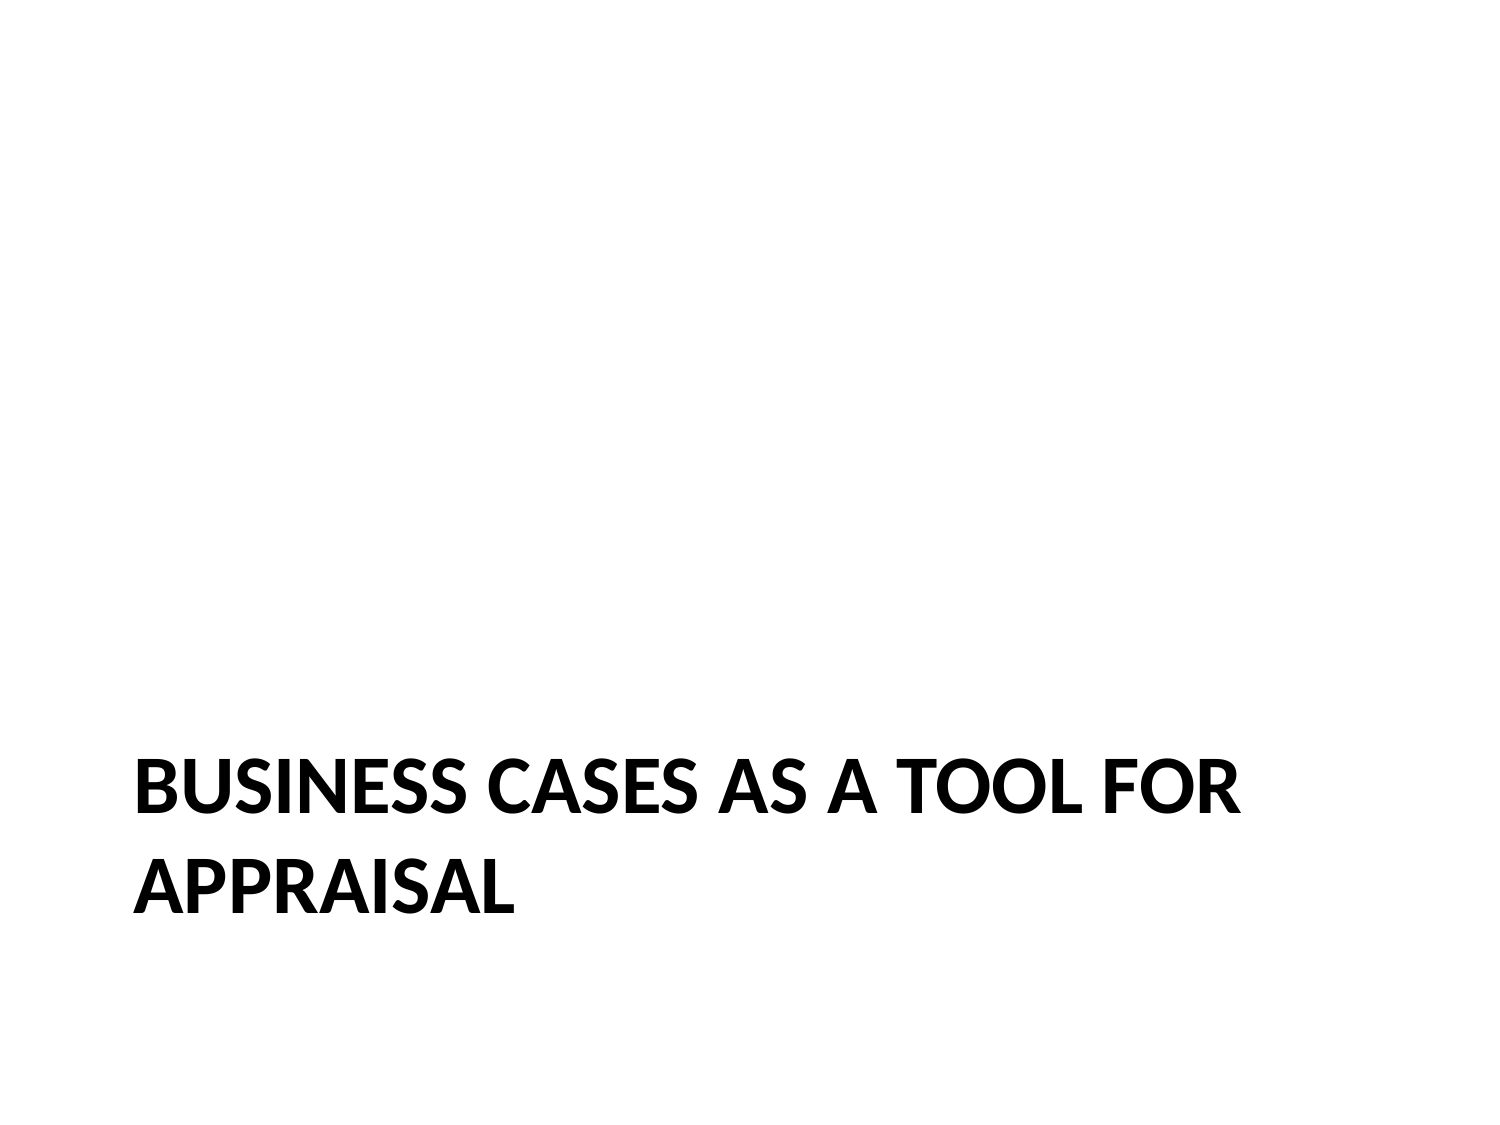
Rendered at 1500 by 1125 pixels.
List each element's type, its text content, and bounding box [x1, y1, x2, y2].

title Business Cases as a tool for appraisal [118, 722, 1394, 947]
